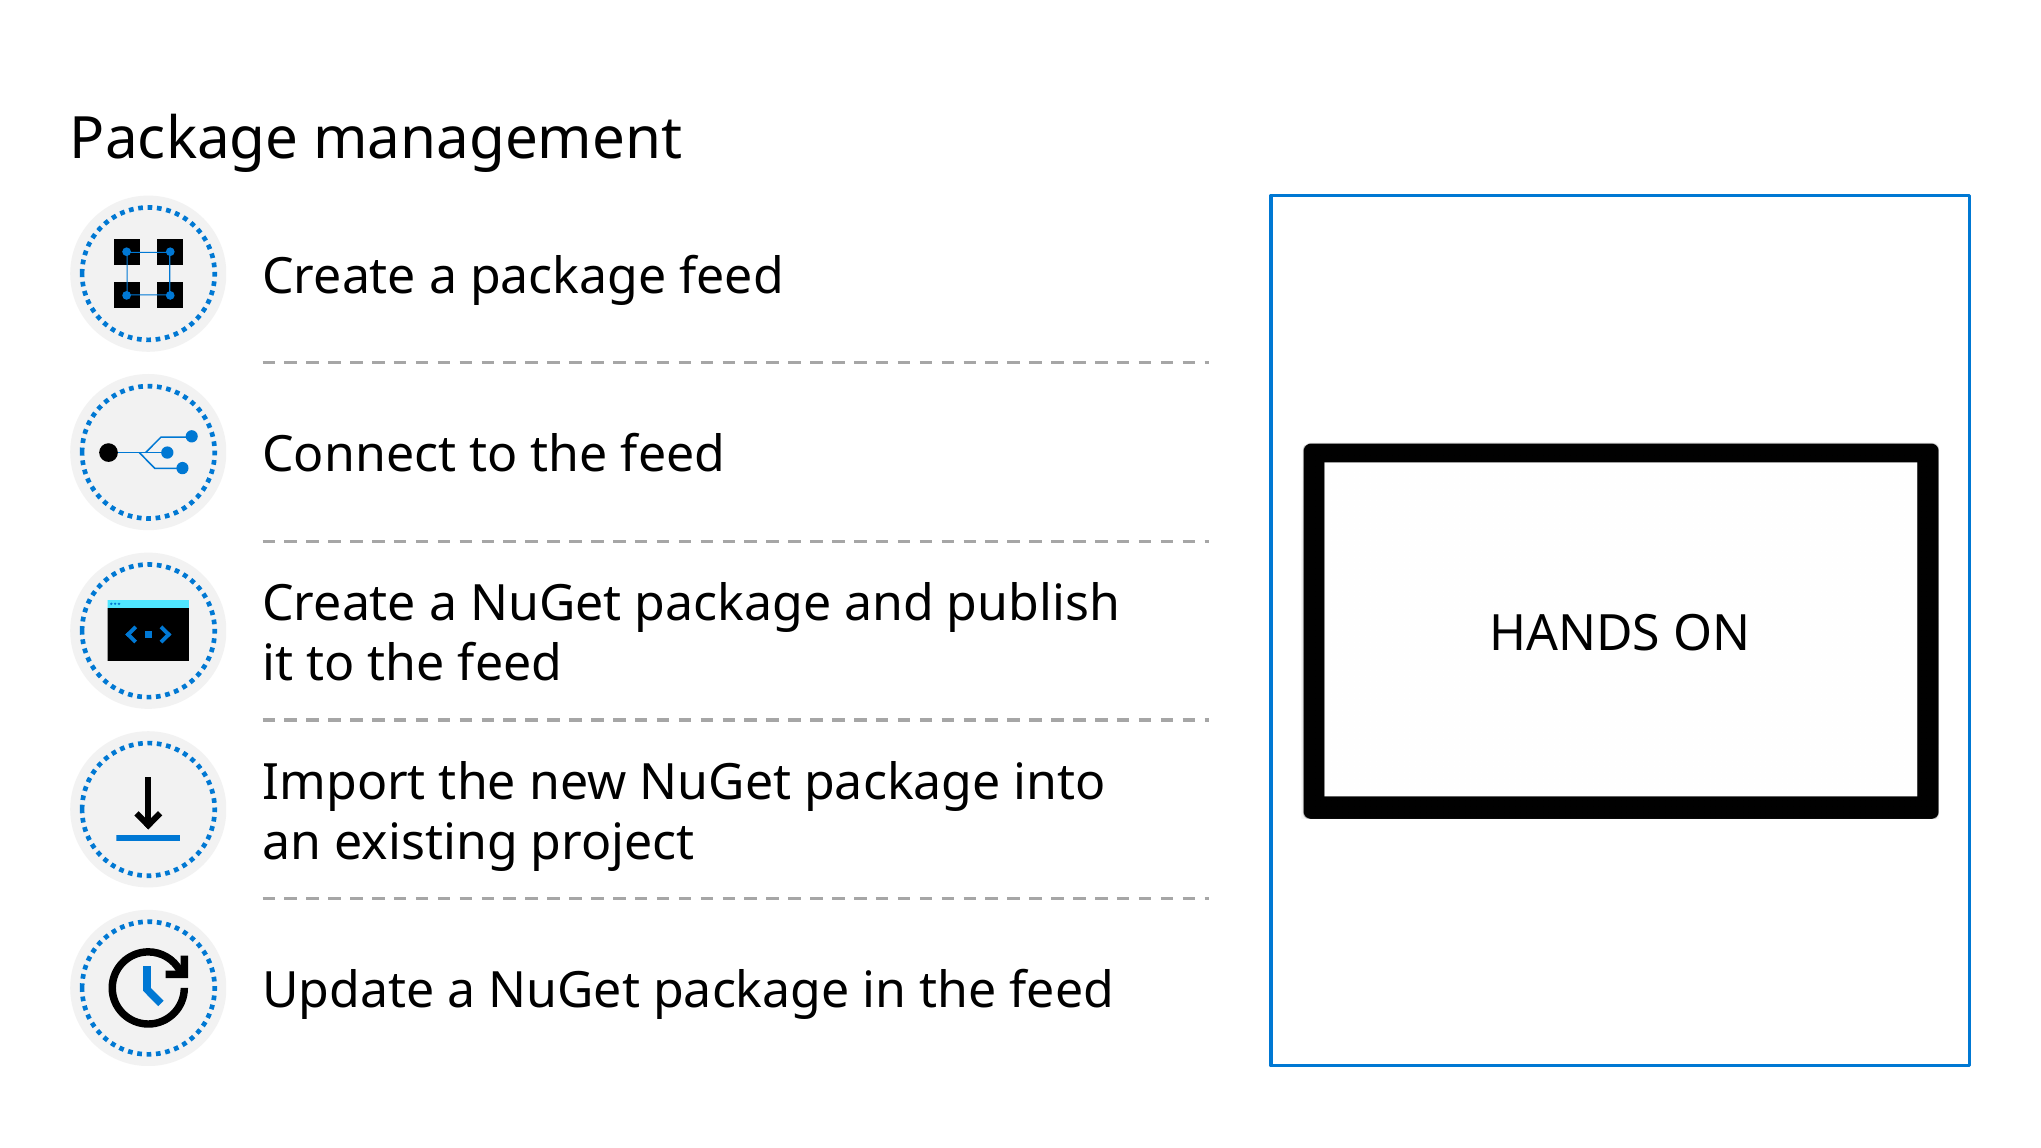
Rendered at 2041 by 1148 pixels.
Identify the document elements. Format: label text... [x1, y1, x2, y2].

picture [69, 552, 227, 709]
text_box Connect to the feed [262, 421, 1210, 483]
text_box Update a NuGet package in the feed [262, 957, 1210, 1019]
text_box Import the new NuGet package into an existing project [262, 748, 1210, 870]
picture [69, 909, 227, 1067]
picture [1301, 442, 1940, 819]
text_box Create a NuGet package and publish it to the feed [262, 570, 1210, 691]
picture [69, 730, 227, 888]
title Package management [70, 103, 1969, 172]
text_box [1270, 195, 1970, 1067]
text_box Create a package feed [262, 243, 1210, 304]
picture [69, 373, 227, 531]
picture [69, 195, 227, 352]
